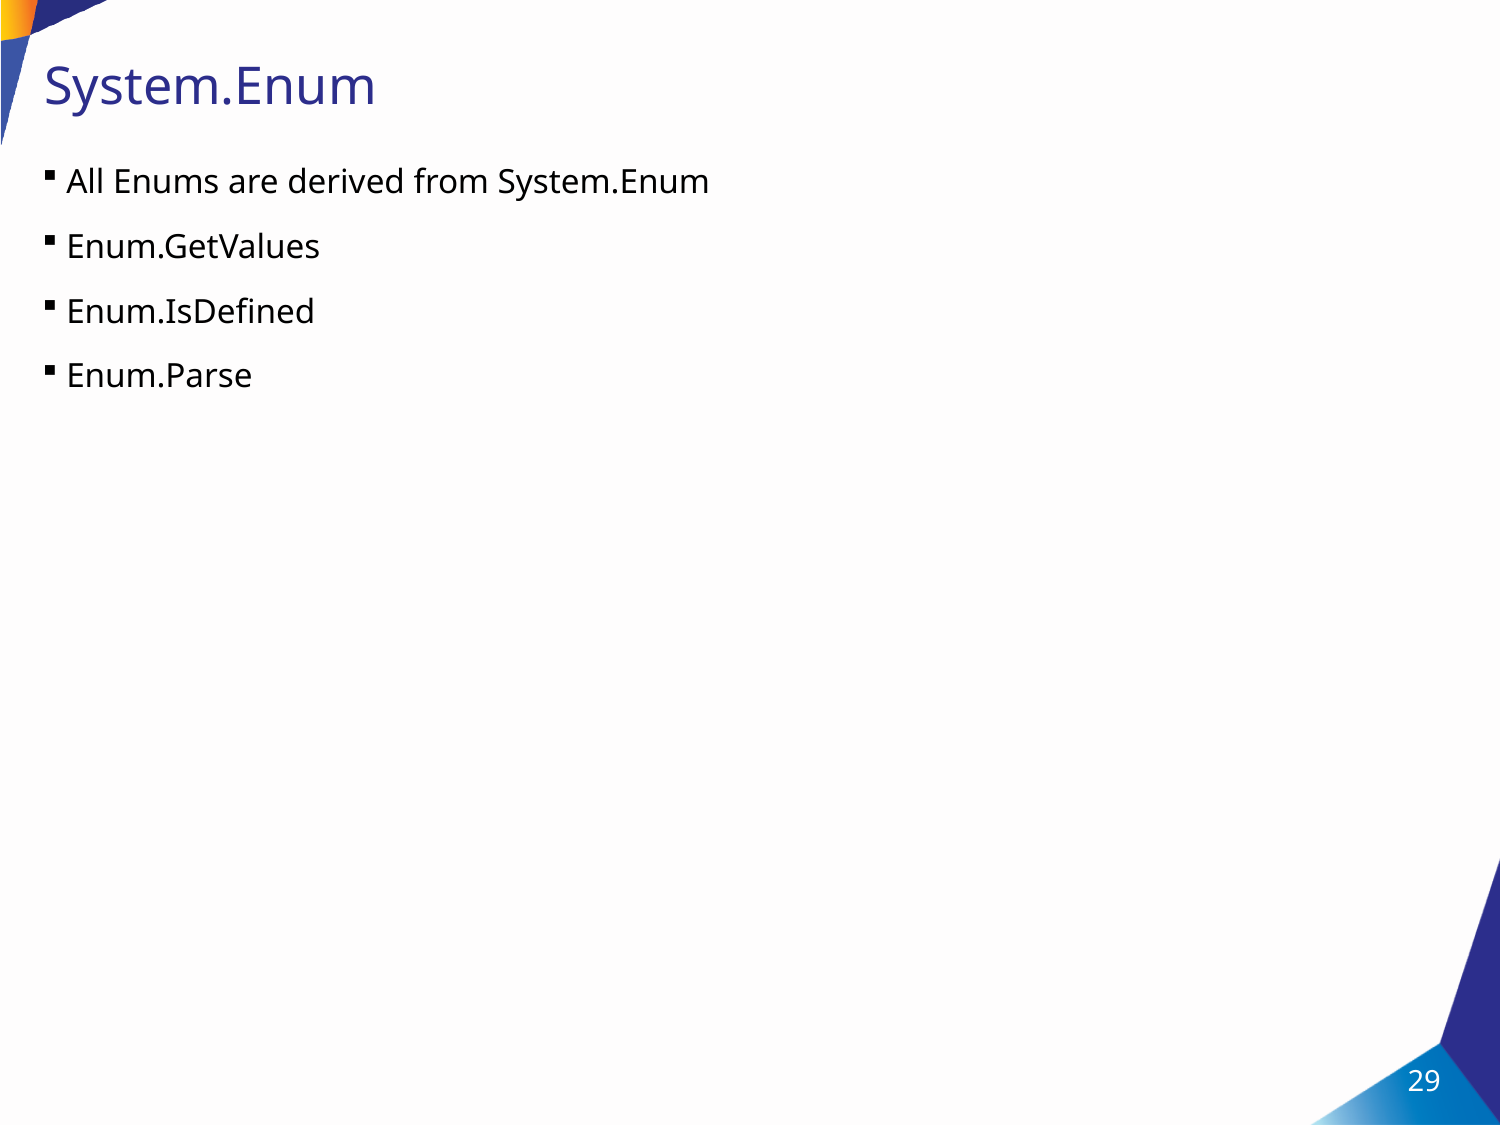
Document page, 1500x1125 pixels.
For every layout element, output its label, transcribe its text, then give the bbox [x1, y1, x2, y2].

picture [1288, 854, 1500, 1125]
picture [0, 0, 110, 145]
list All Enums are derived from System.Enum Enum.GetValues Enum.IsDefined Enum.Parse [42, 159, 1456, 1021]
title System.Enum [43, 52, 1455, 117]
